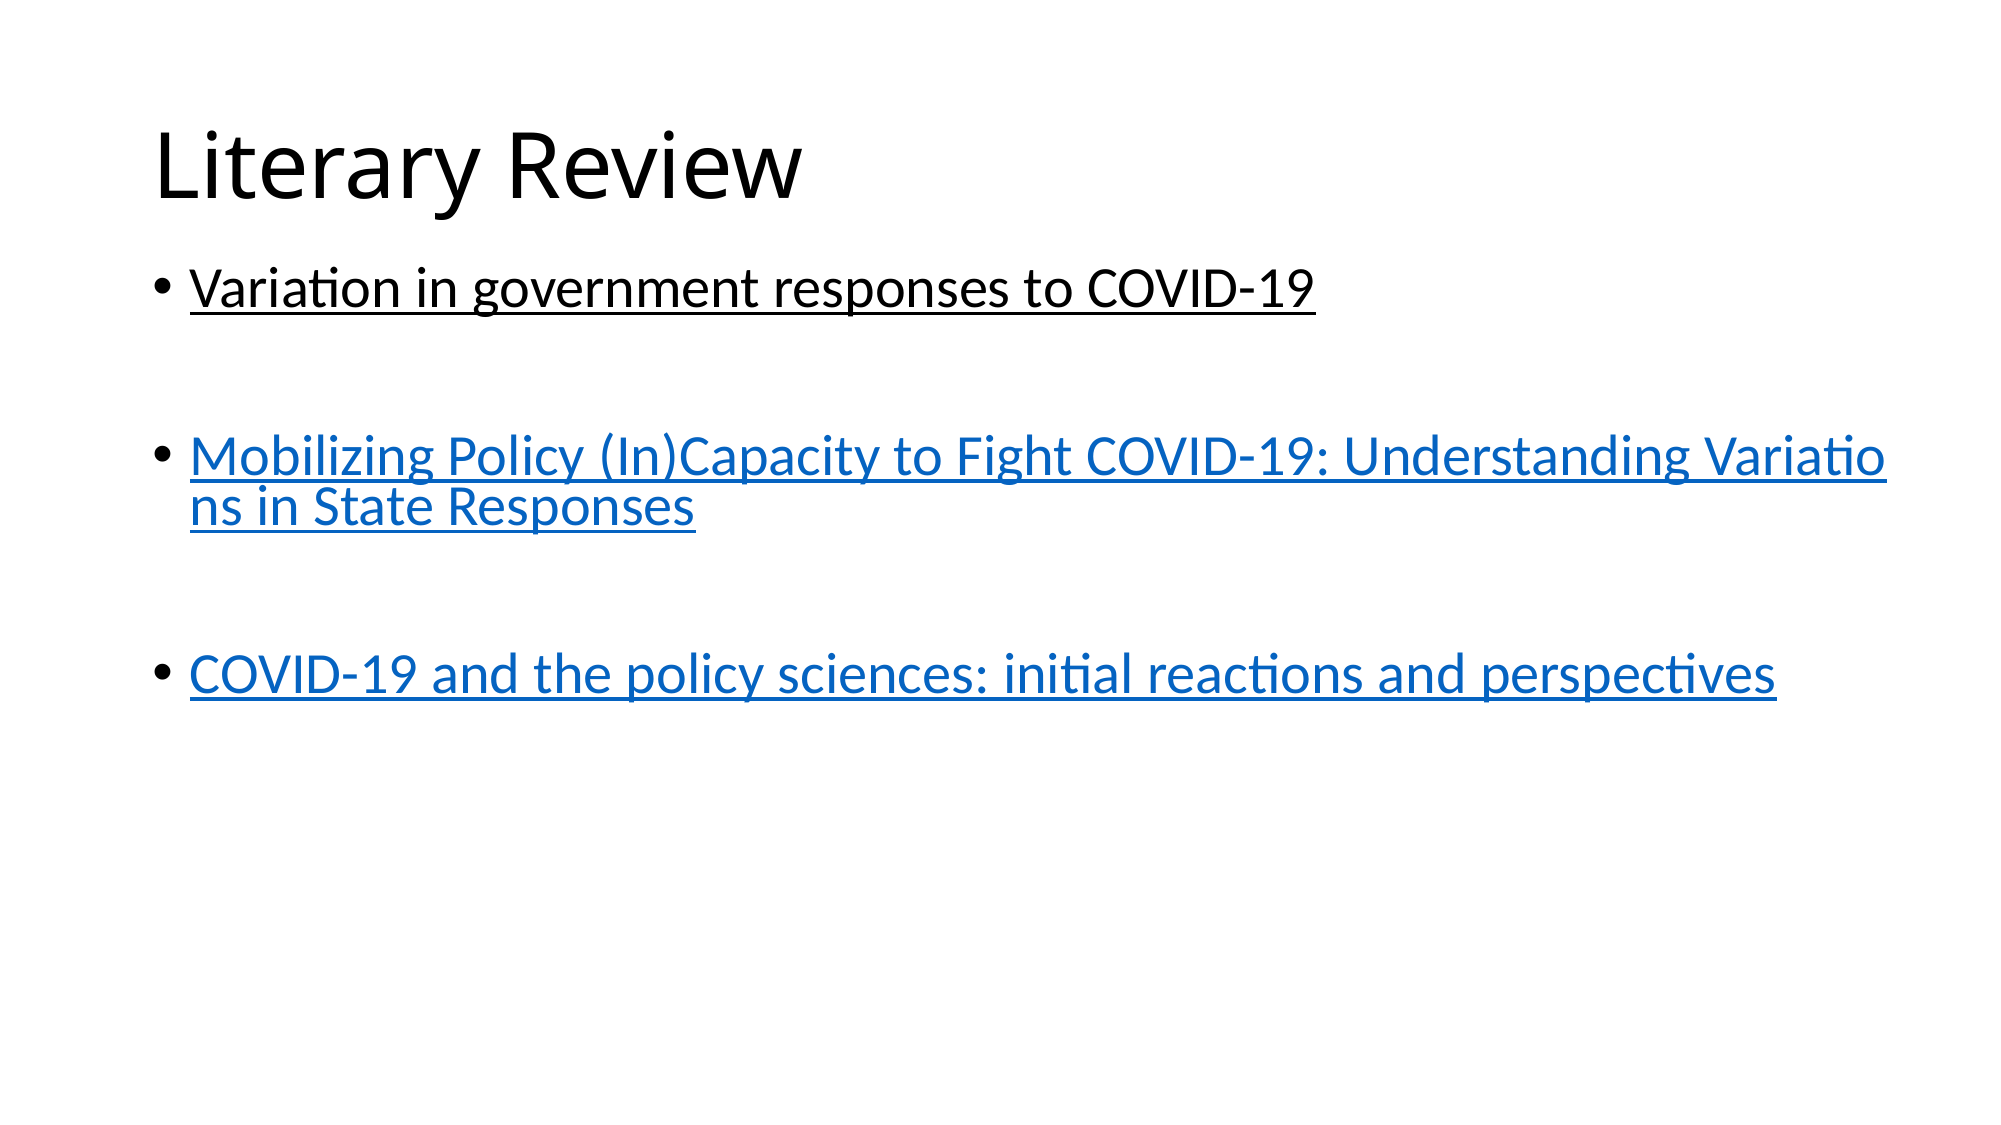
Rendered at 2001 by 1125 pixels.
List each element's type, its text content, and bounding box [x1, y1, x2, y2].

title Literary Review [137, 59, 1863, 250]
list Variation in government responses to COVID-19 Mobilizing Policy (In)Capacity to Fight COVID-19: Understanding Variations in State Responses COVID-19 and the policy sciences: initial reactions and perspectives [137, 250, 1930, 1014]
